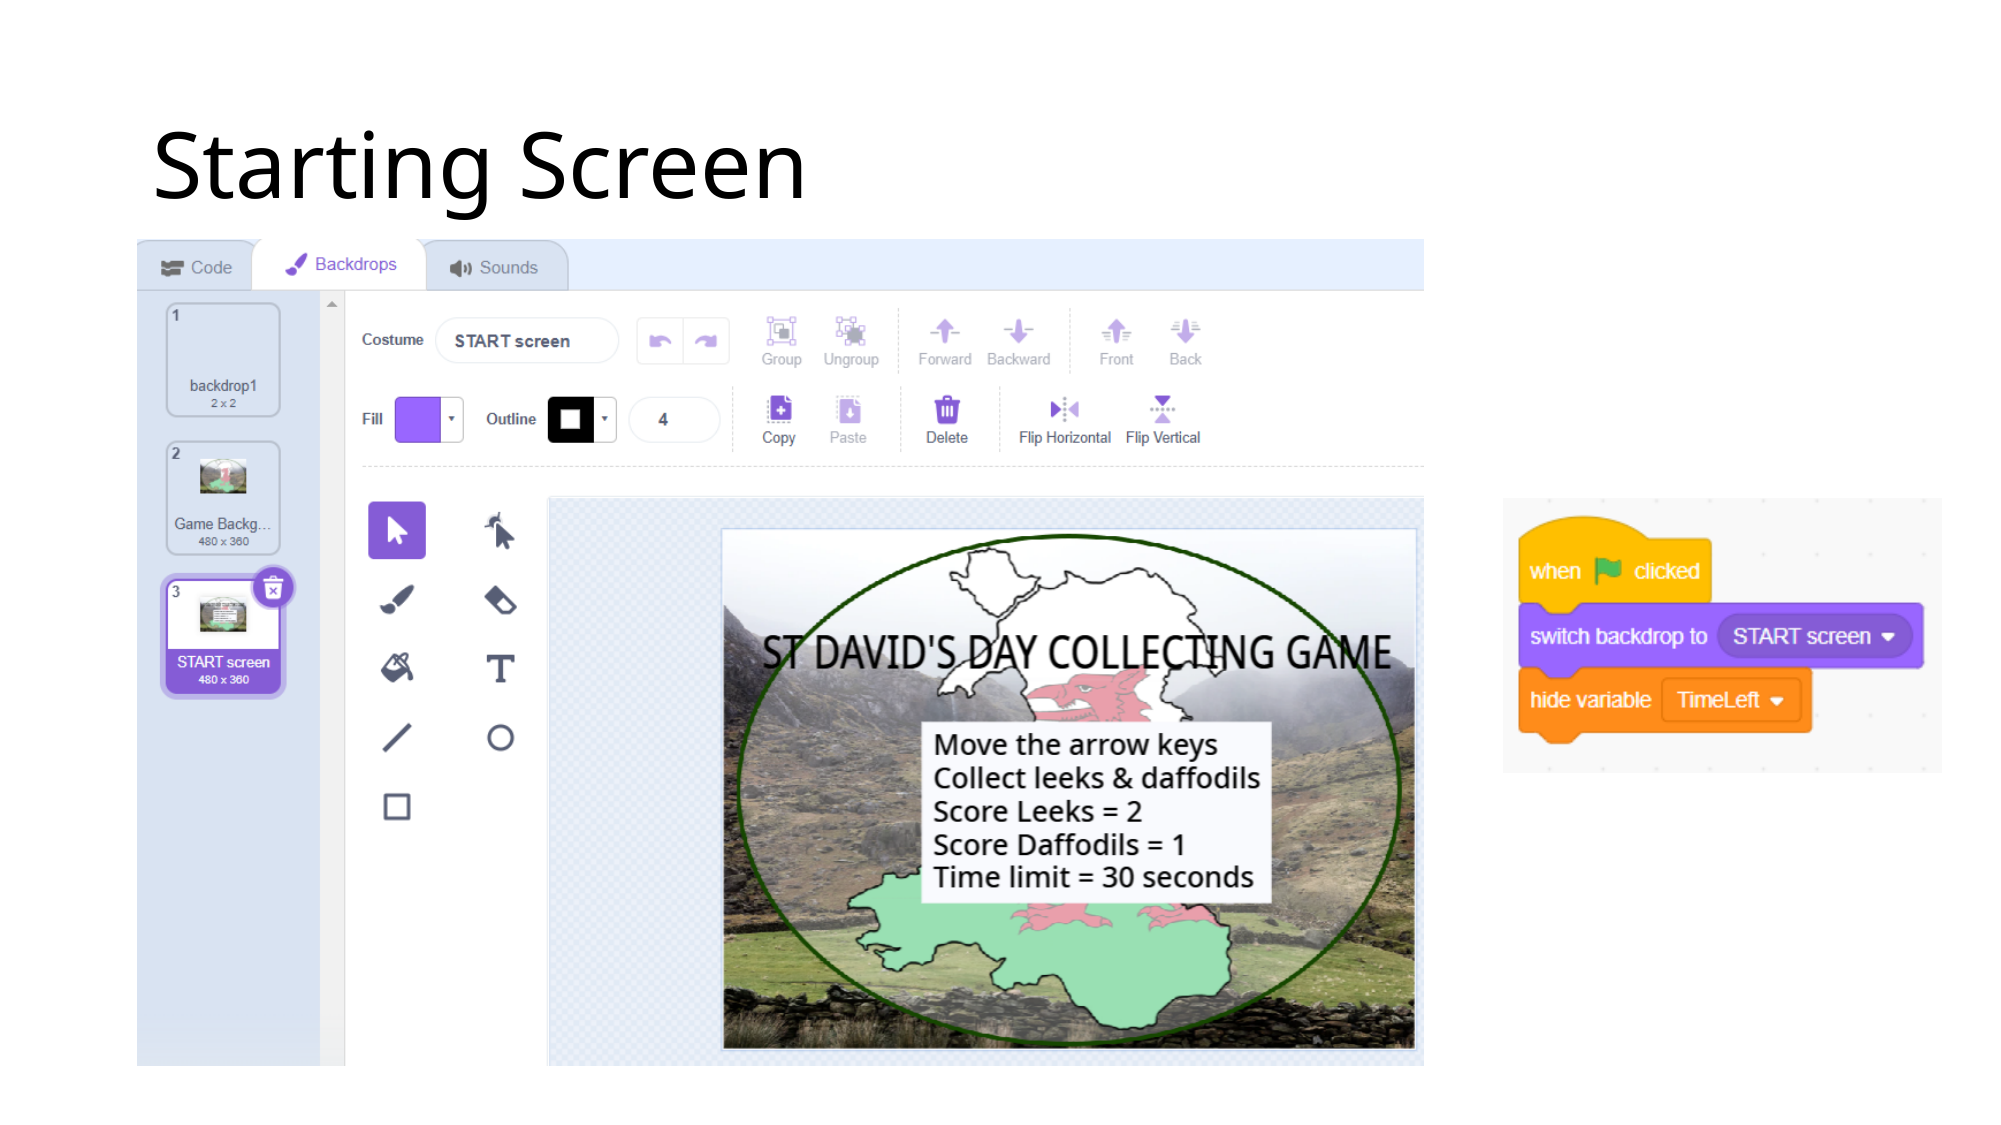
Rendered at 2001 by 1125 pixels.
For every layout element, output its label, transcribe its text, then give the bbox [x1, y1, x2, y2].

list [136, 238, 1424, 1066]
title Starting Screen [137, 59, 1863, 278]
picture [1503, 498, 1942, 773]
